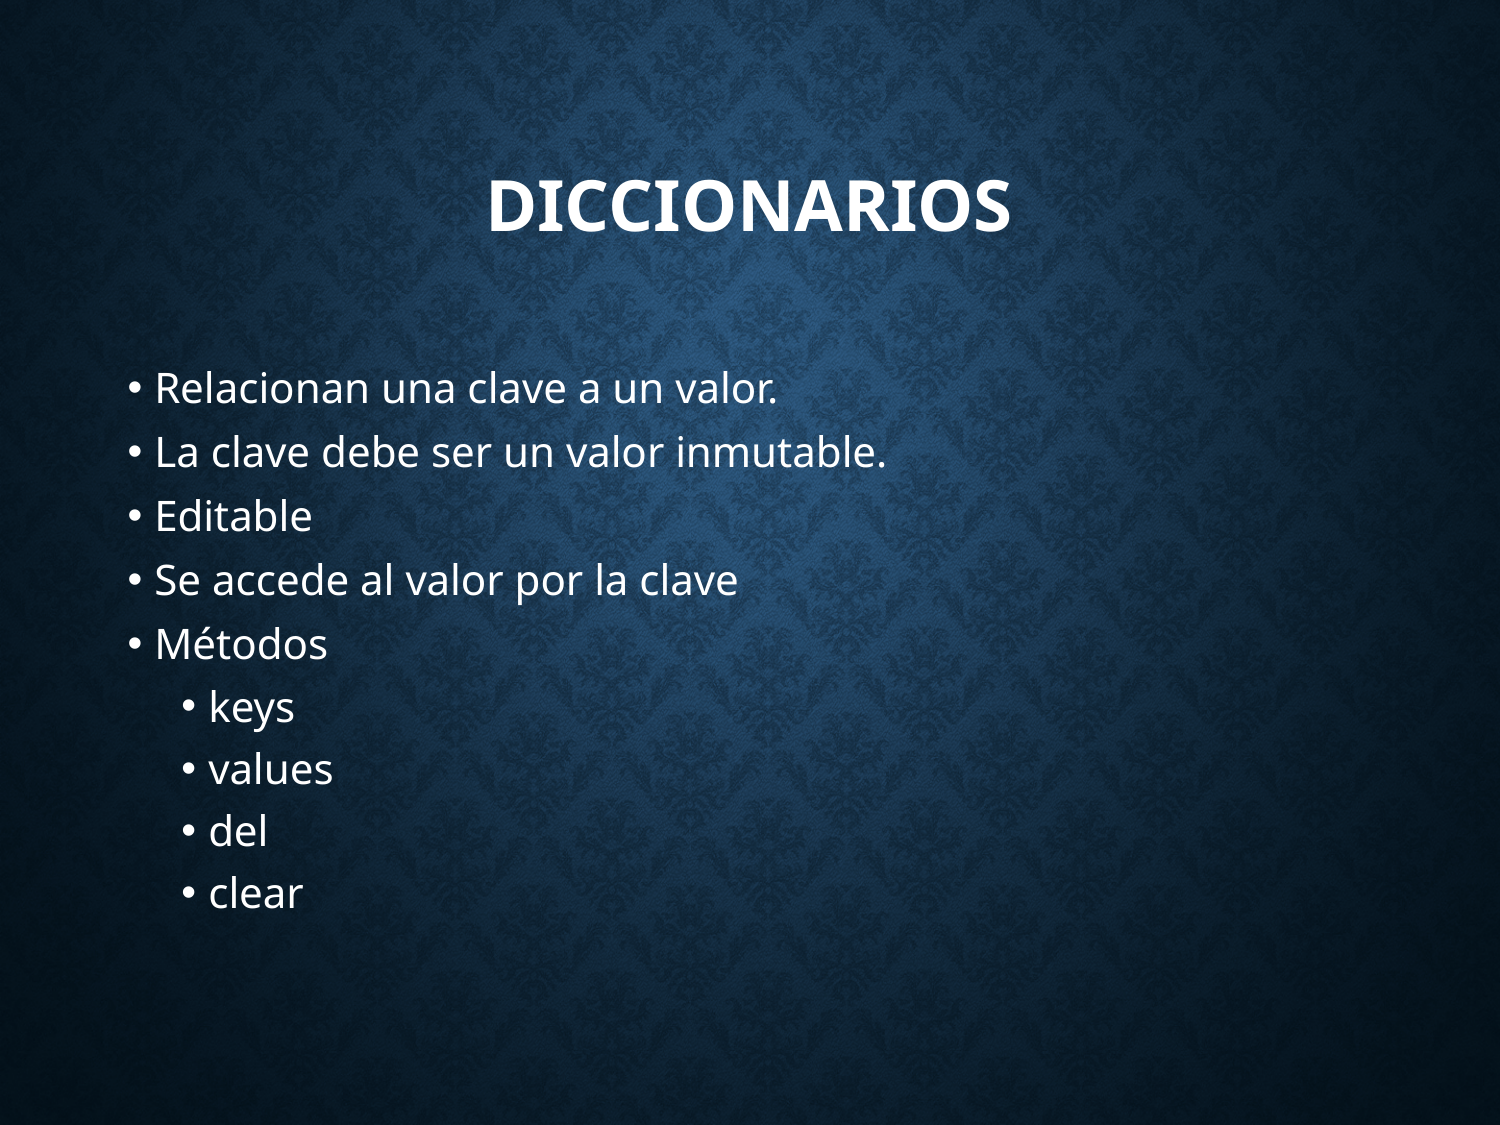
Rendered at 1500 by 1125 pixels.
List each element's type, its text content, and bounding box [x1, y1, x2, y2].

list Relacionan una clave a un valor. La clave debe ser un valor inmutable. Editable Se accede al valor por la clave Métodos keys values del clear [112, 343, 1480, 950]
title Diccionarios [112, 99, 1387, 318]
